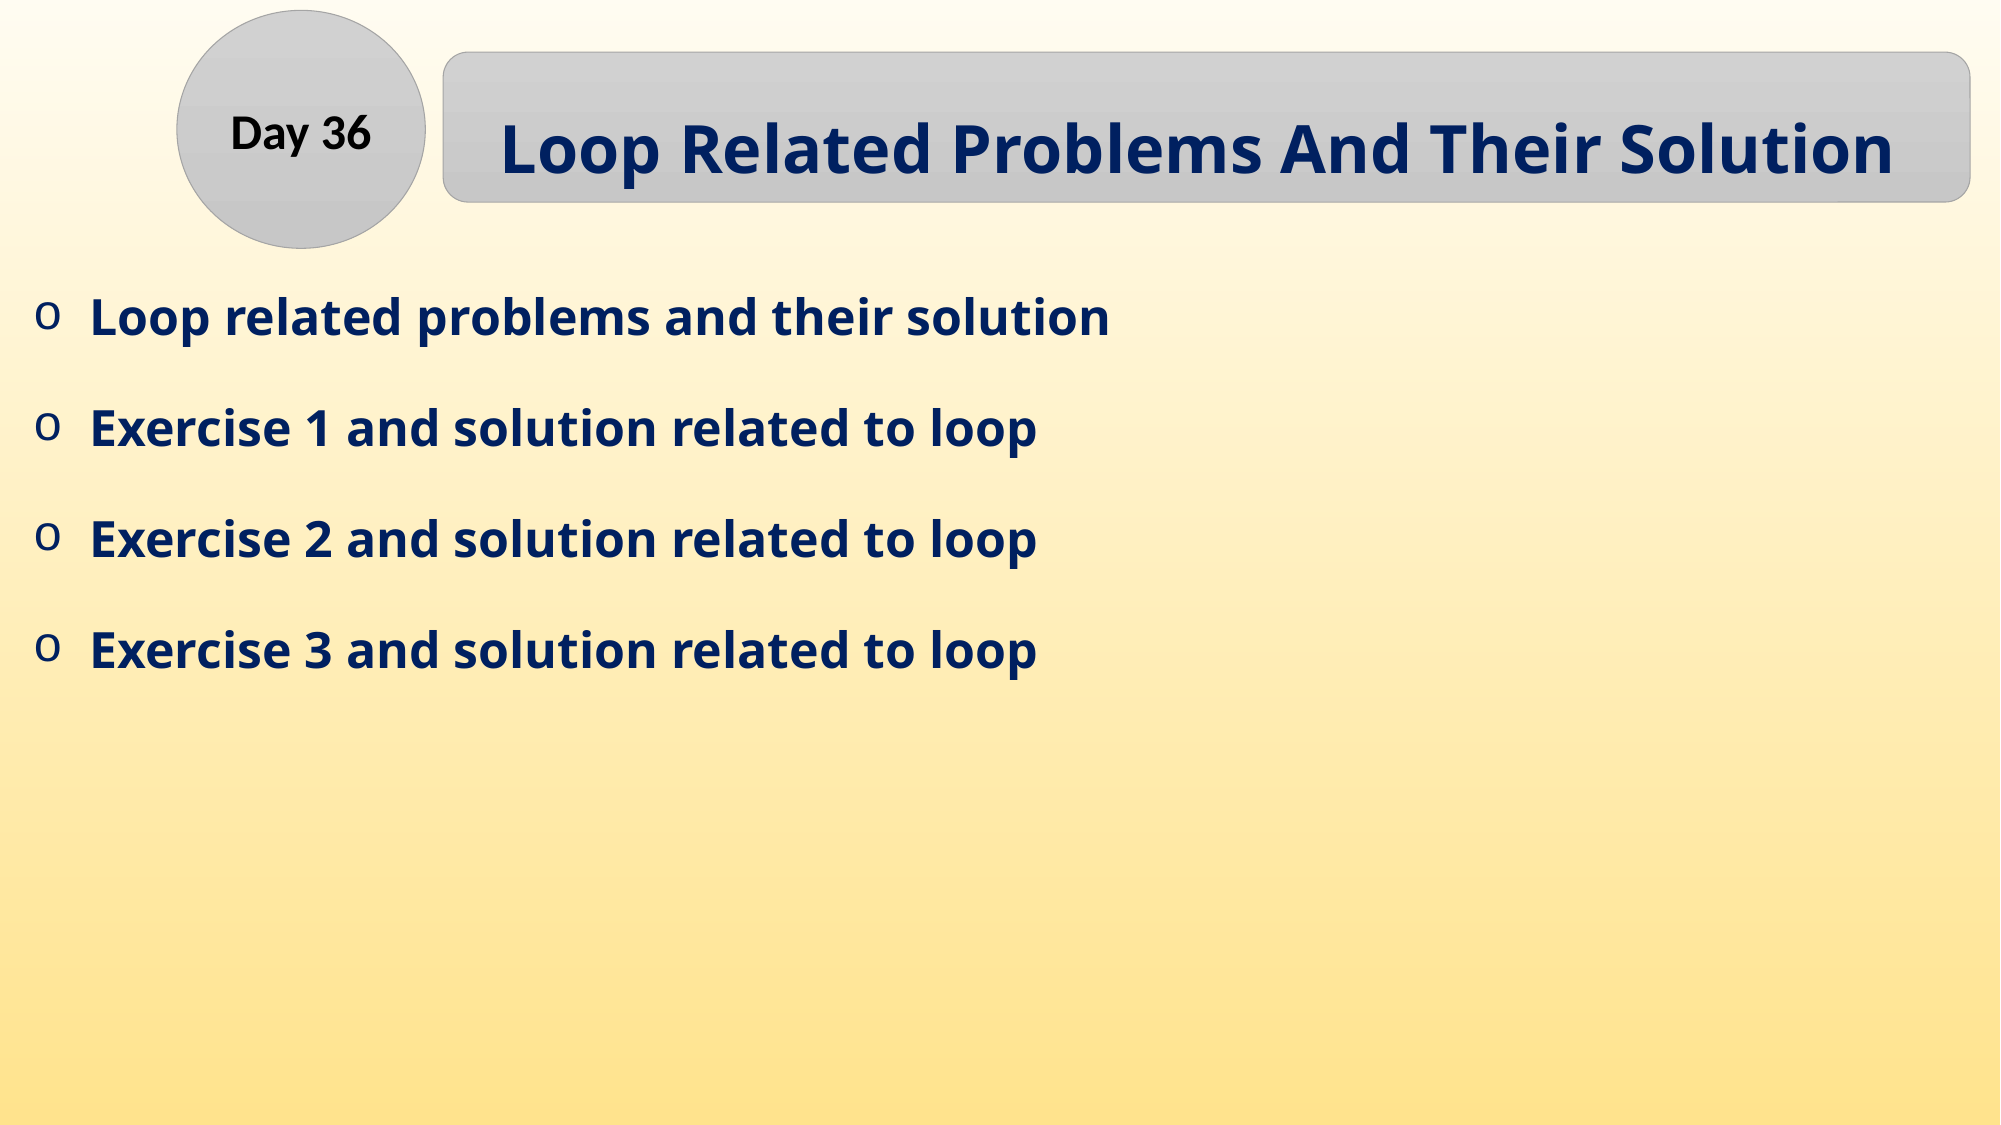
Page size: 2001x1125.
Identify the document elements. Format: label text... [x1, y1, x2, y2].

list Loop related problems and their solution Exercise 1 and solution related to loop Exercise 2 and solution related to loop Exercise 3 and solution related to loop [17, 248, 1848, 1090]
text_box Day 36 [176, 9, 426, 249]
text_box Loop Related Problems And Their Solution [442, 51, 1971, 203]
